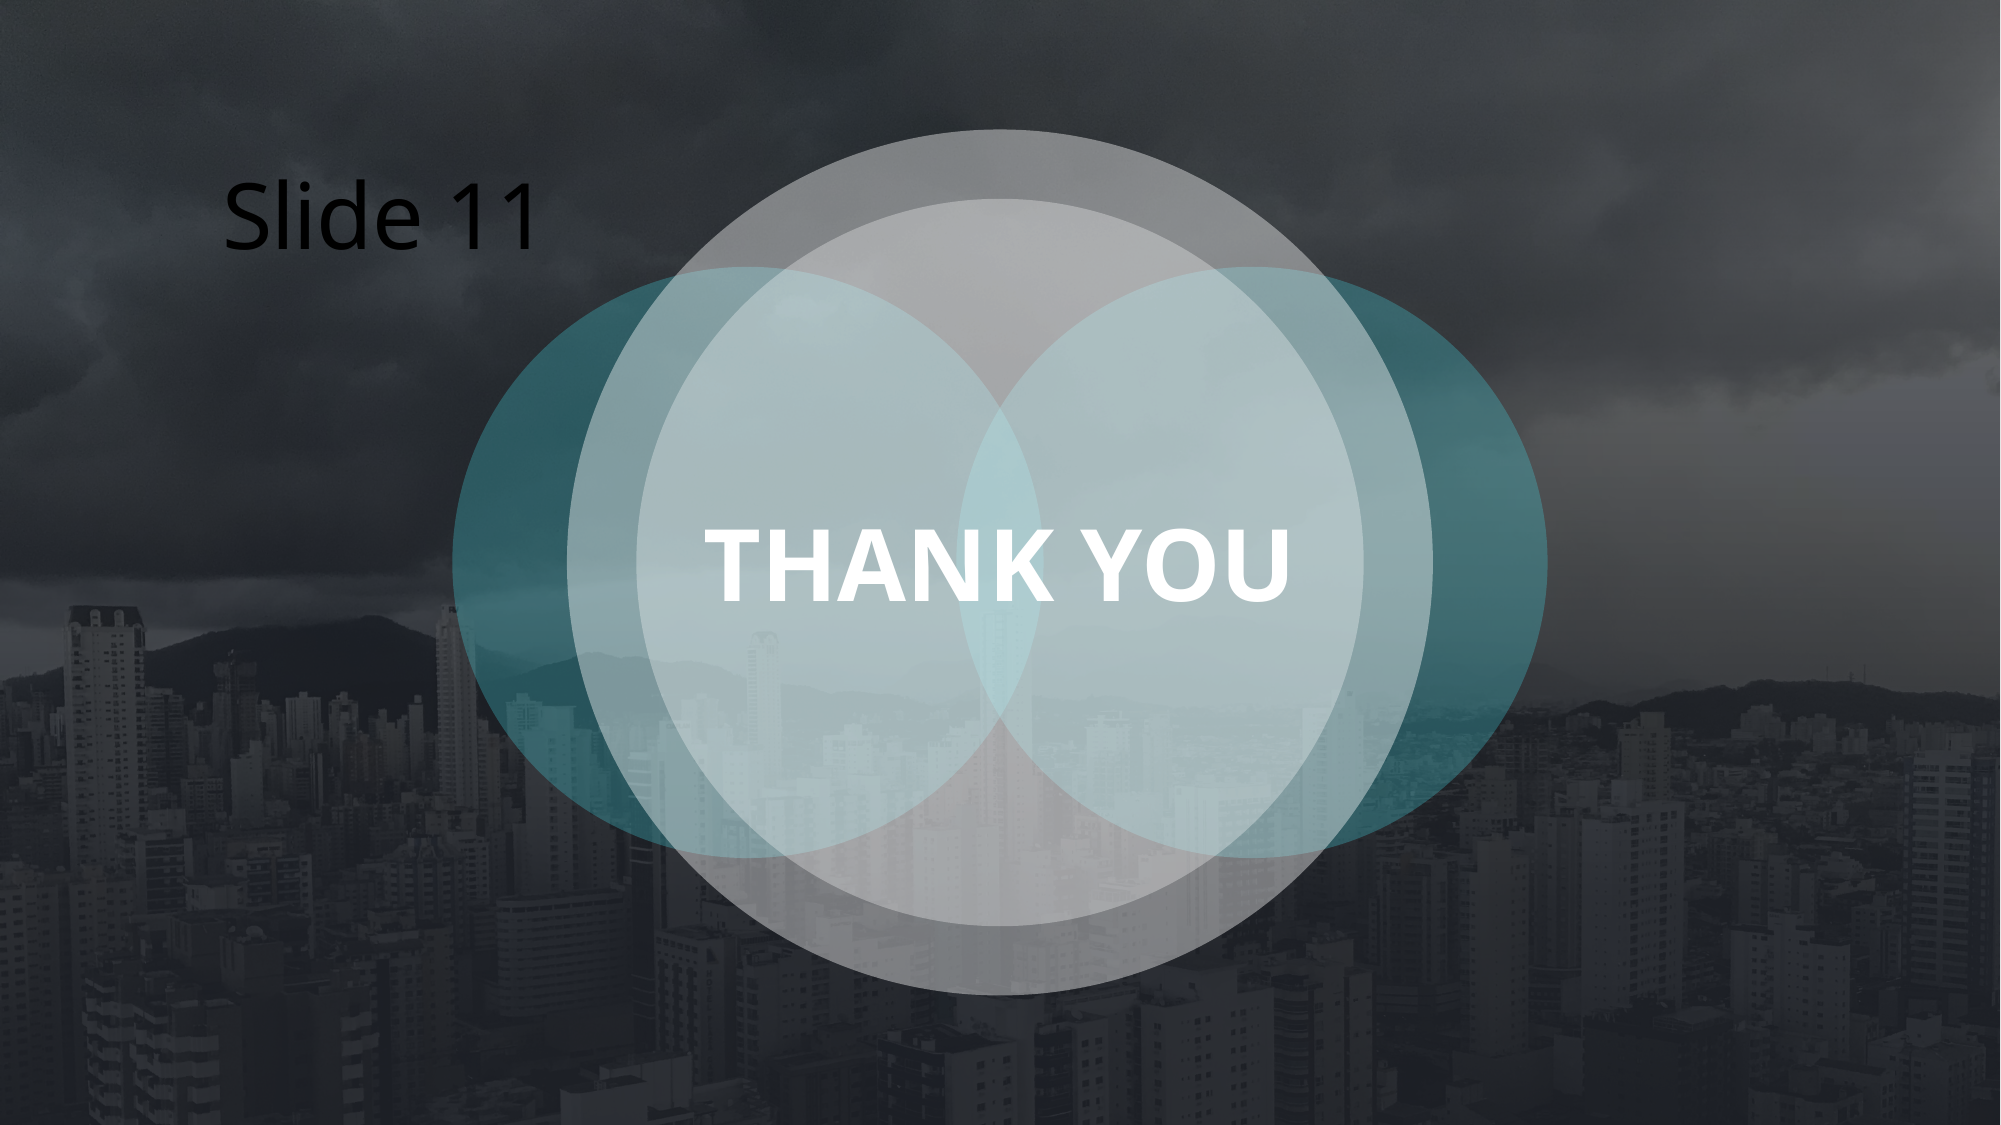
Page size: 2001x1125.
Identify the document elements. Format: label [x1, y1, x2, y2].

text_box [452, 266, 1548, 859]
picture [0, 0, 2000, 1125]
